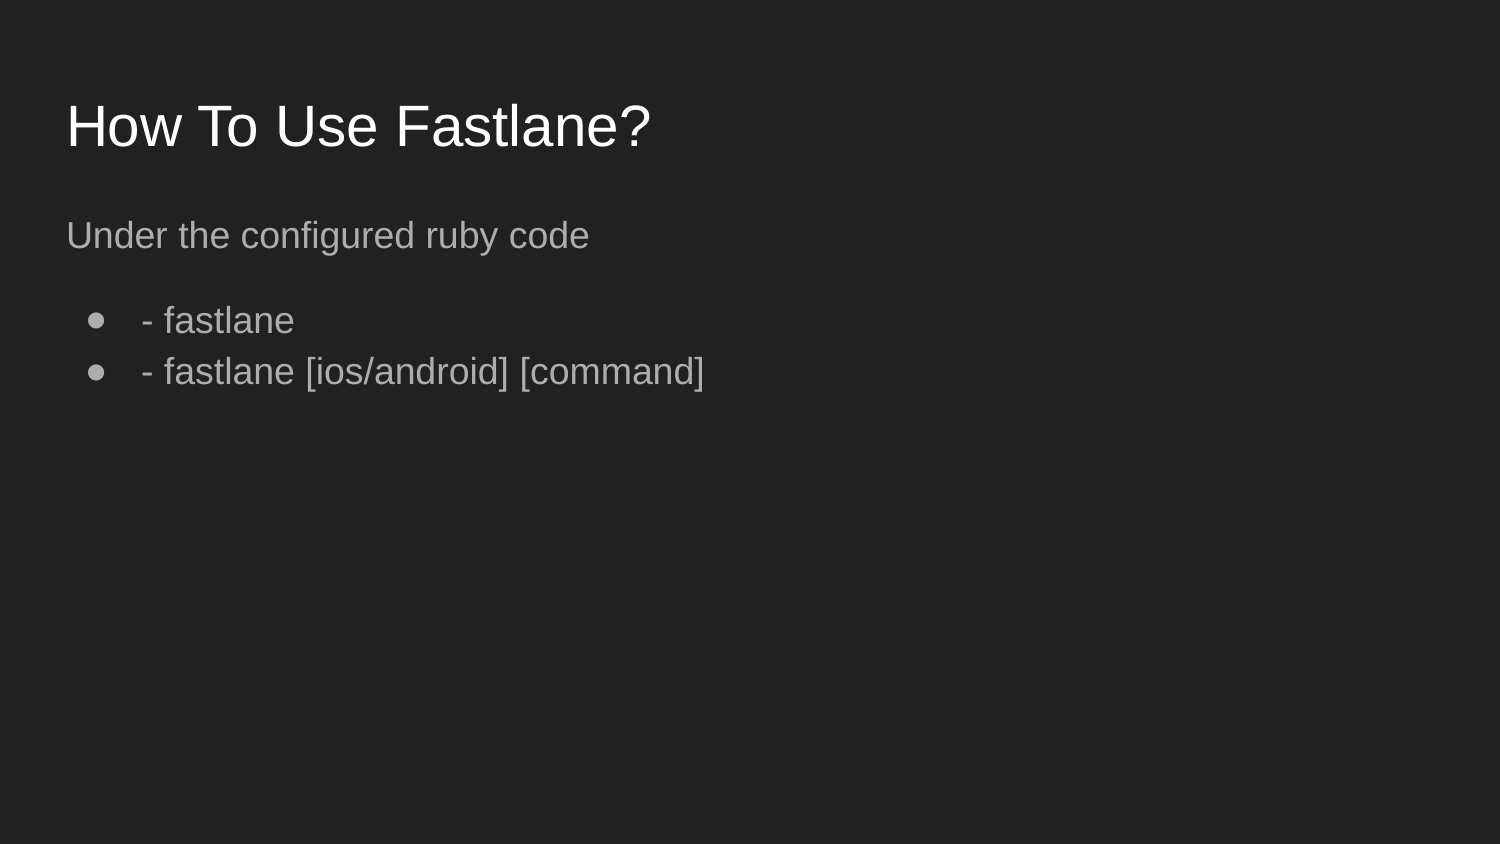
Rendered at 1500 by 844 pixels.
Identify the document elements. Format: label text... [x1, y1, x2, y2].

title How To Use Fastlane? [51, 72, 1449, 167]
list Under the configured ruby code - fastlane - fastlane [ios/android] [command] [51, 189, 1449, 750]
